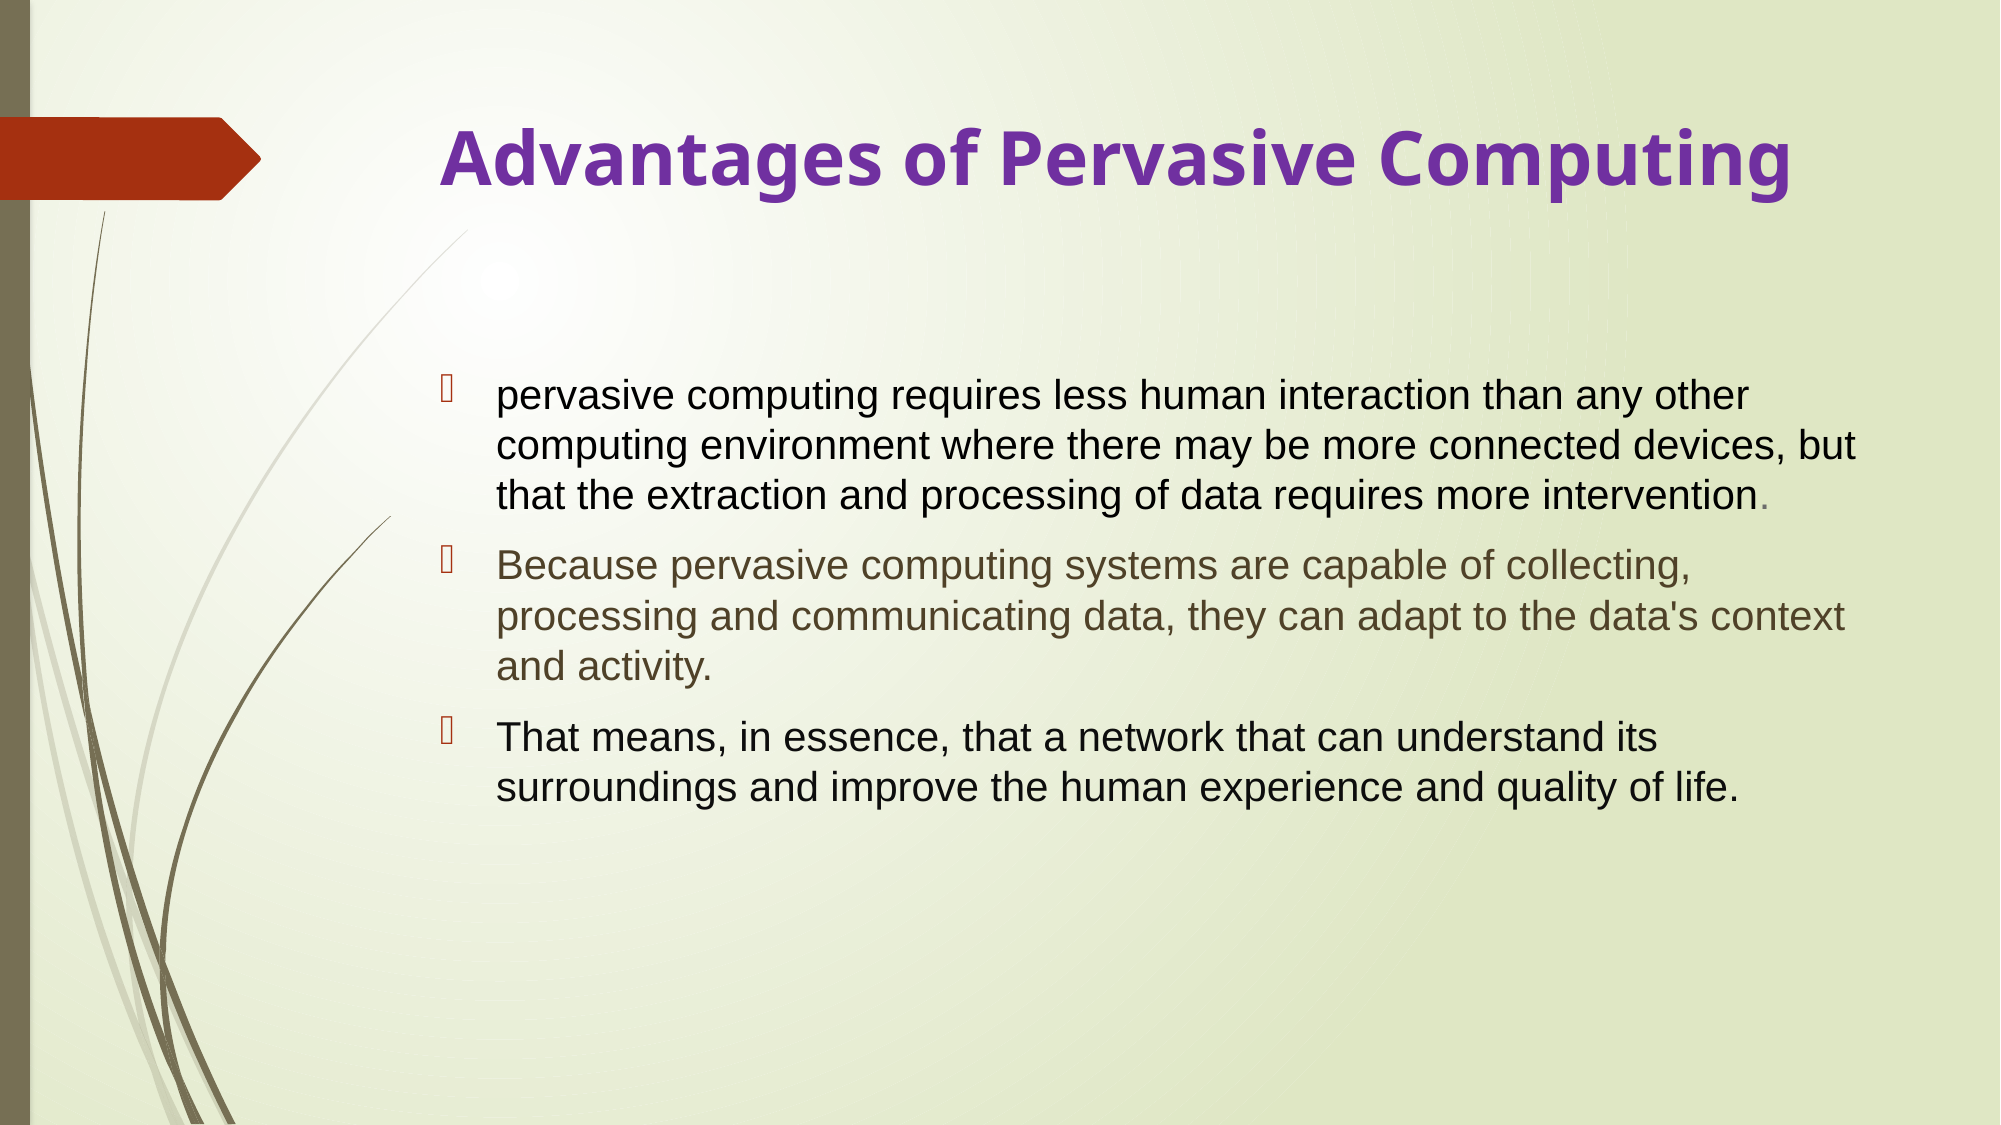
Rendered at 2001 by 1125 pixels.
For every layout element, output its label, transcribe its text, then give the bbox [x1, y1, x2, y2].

list pervasive computing requires less human interaction than any other computing environment where there may be more connected devices, but that the extraction and processing of data requires more intervention. Because pervasive computing systems are capable of collecting, processing and communicating data, they can adapt to the data's context and activity. That means, in essence, that a network that can understand its surroundings and improve the human experience and quality of life. [424, 289, 1888, 970]
title Advantages of Pervasive Computing [425, 102, 1888, 261]
